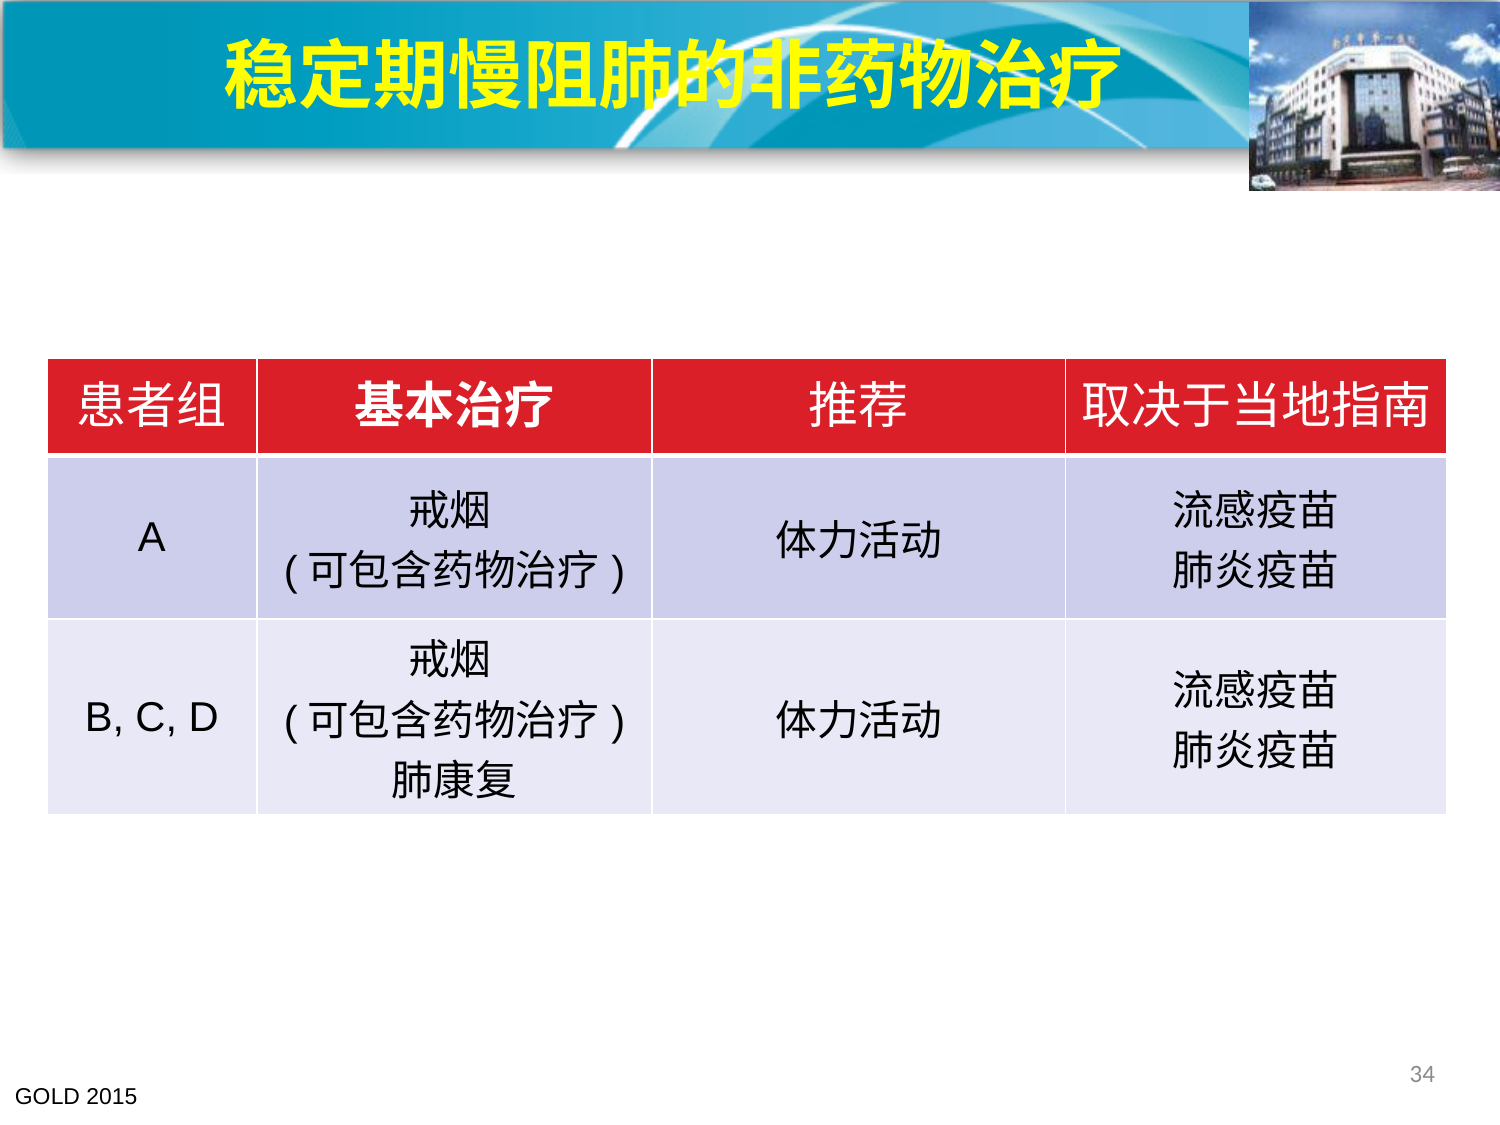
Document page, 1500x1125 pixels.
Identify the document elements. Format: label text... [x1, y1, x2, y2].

table_header 患者组 [48, 359, 256, 453]
table_header 基本治疗 [258, 359, 651, 453]
table_cell 戒烟 (可包含药物治疗) 肺康复 [258, 620, 651, 814]
title 稳定期慢阻肺的非药物治疗 [0, 0, 1354, 164]
table_cell 流感疫苗 肺炎疫苗 [1066, 458, 1446, 618]
table_header 取决于当地指南 [1066, 359, 1446, 453]
text_box GOLD 2015 [0, 1065, 889, 1125]
table_cell 流感疫苗 肺炎疫苗 [1066, 620, 1446, 814]
table_cell 戒烟 (可包含药物治疗) [258, 458, 651, 618]
picture [0, 0, 1500, 191]
table_cell 体力活动 [653, 458, 1065, 618]
table_cell 体力活动 [653, 620, 1065, 814]
table_cell A [48, 458, 256, 618]
table_cell B, C, D [48, 620, 256, 814]
slide_number 34 [1100, 1042, 1450, 1103]
table_header 推荐 [653, 359, 1065, 453]
